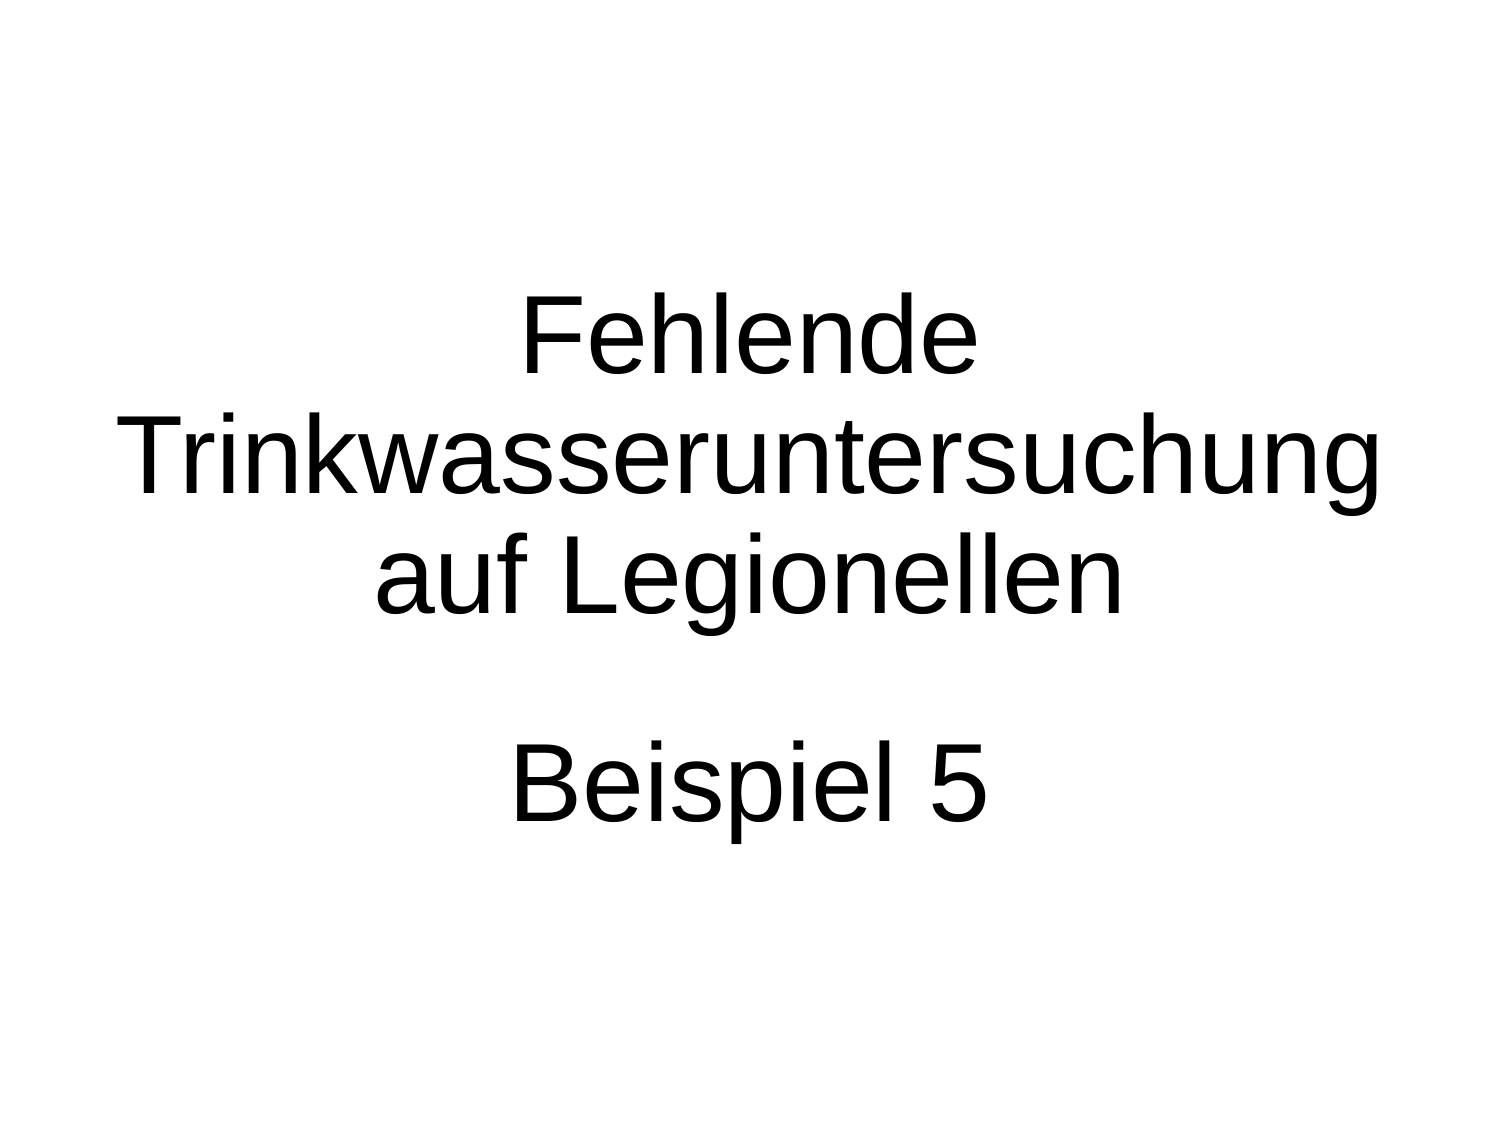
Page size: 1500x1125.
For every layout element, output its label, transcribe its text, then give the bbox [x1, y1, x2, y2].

title Fehlende Trinkwasseruntersuchung auf Legionellen Beispiel 5 [112, 184, 1388, 846]
